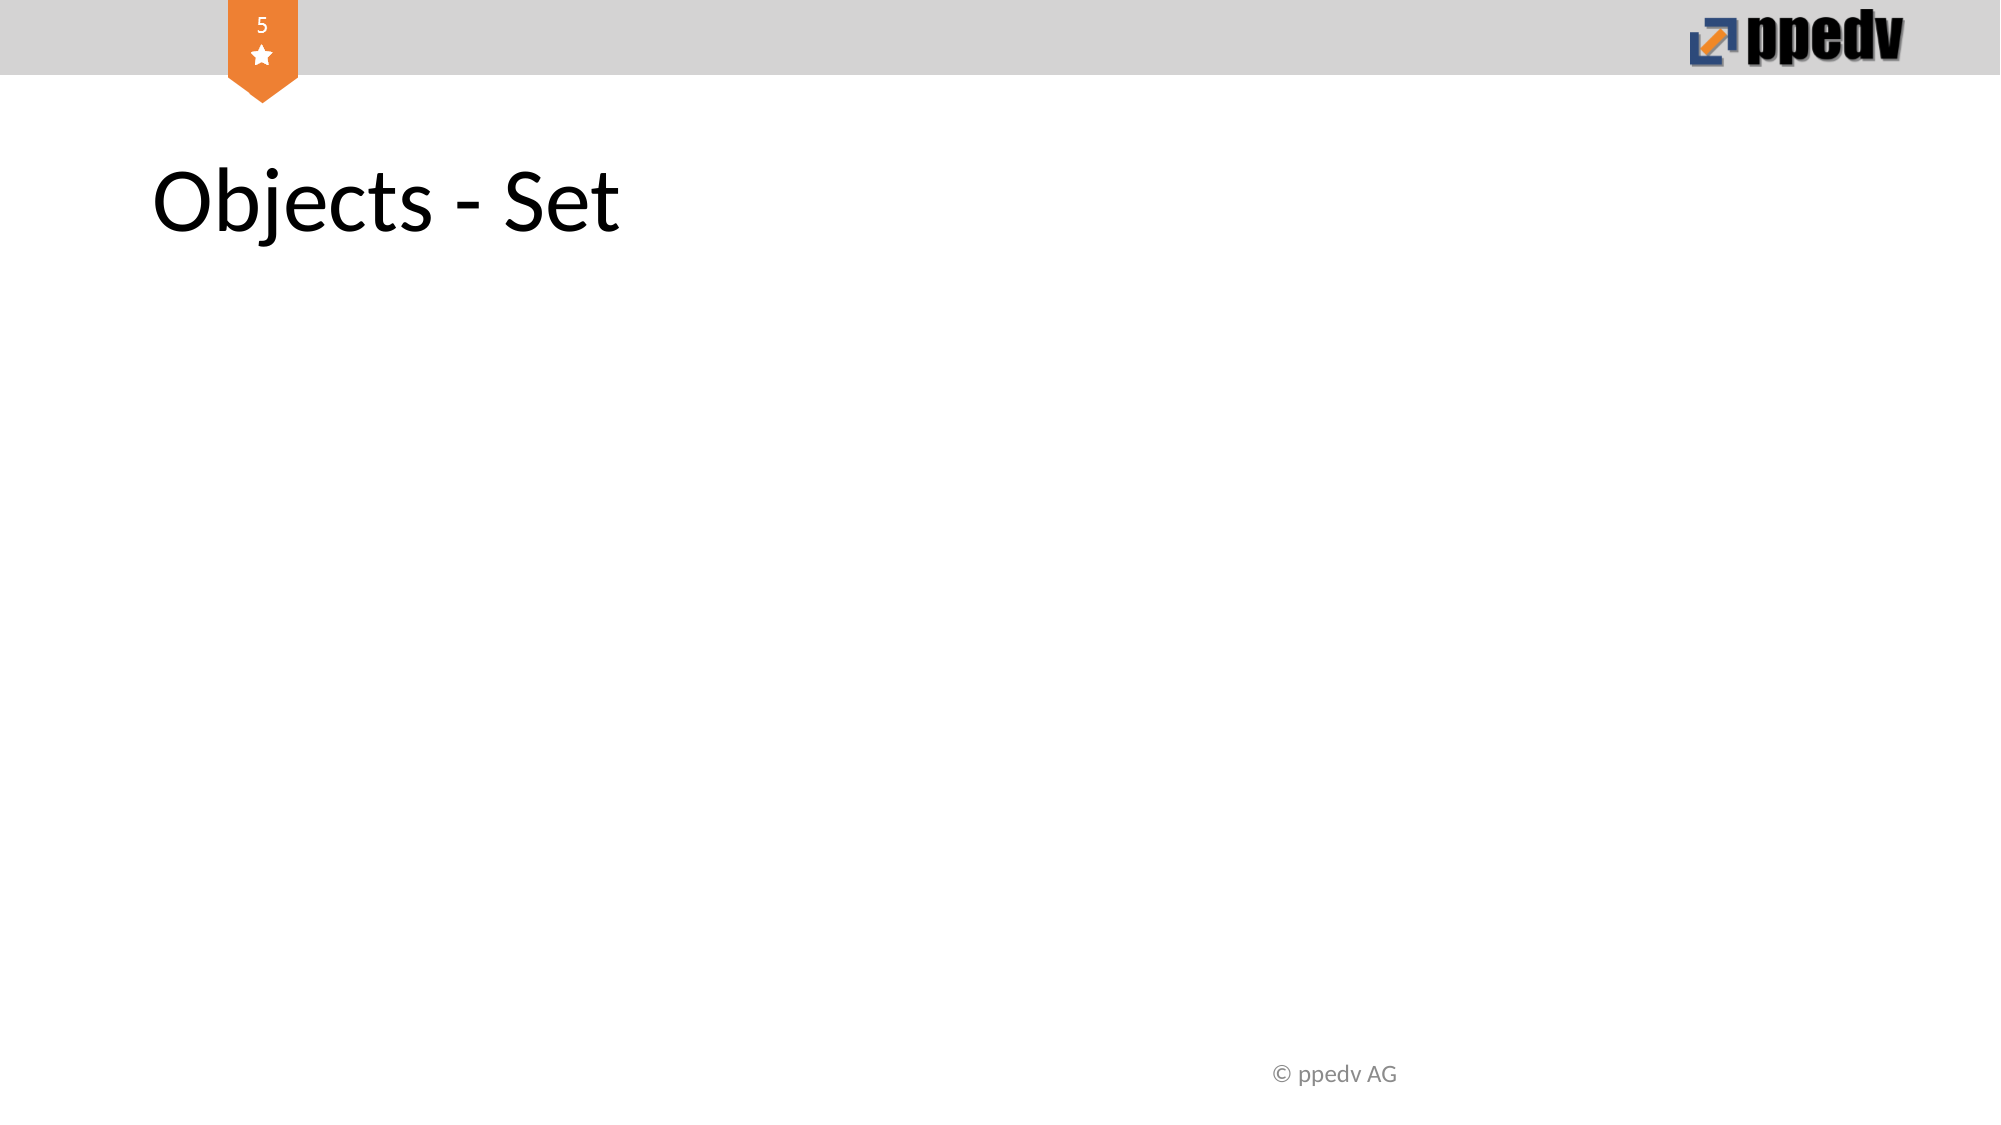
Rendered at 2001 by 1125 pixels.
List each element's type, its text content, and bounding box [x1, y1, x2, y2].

picture [0, 0, 2000, 104]
footer © ppedv AG [137, 1042, 1413, 1103]
title Objects - Set [137, 75, 1863, 278]
